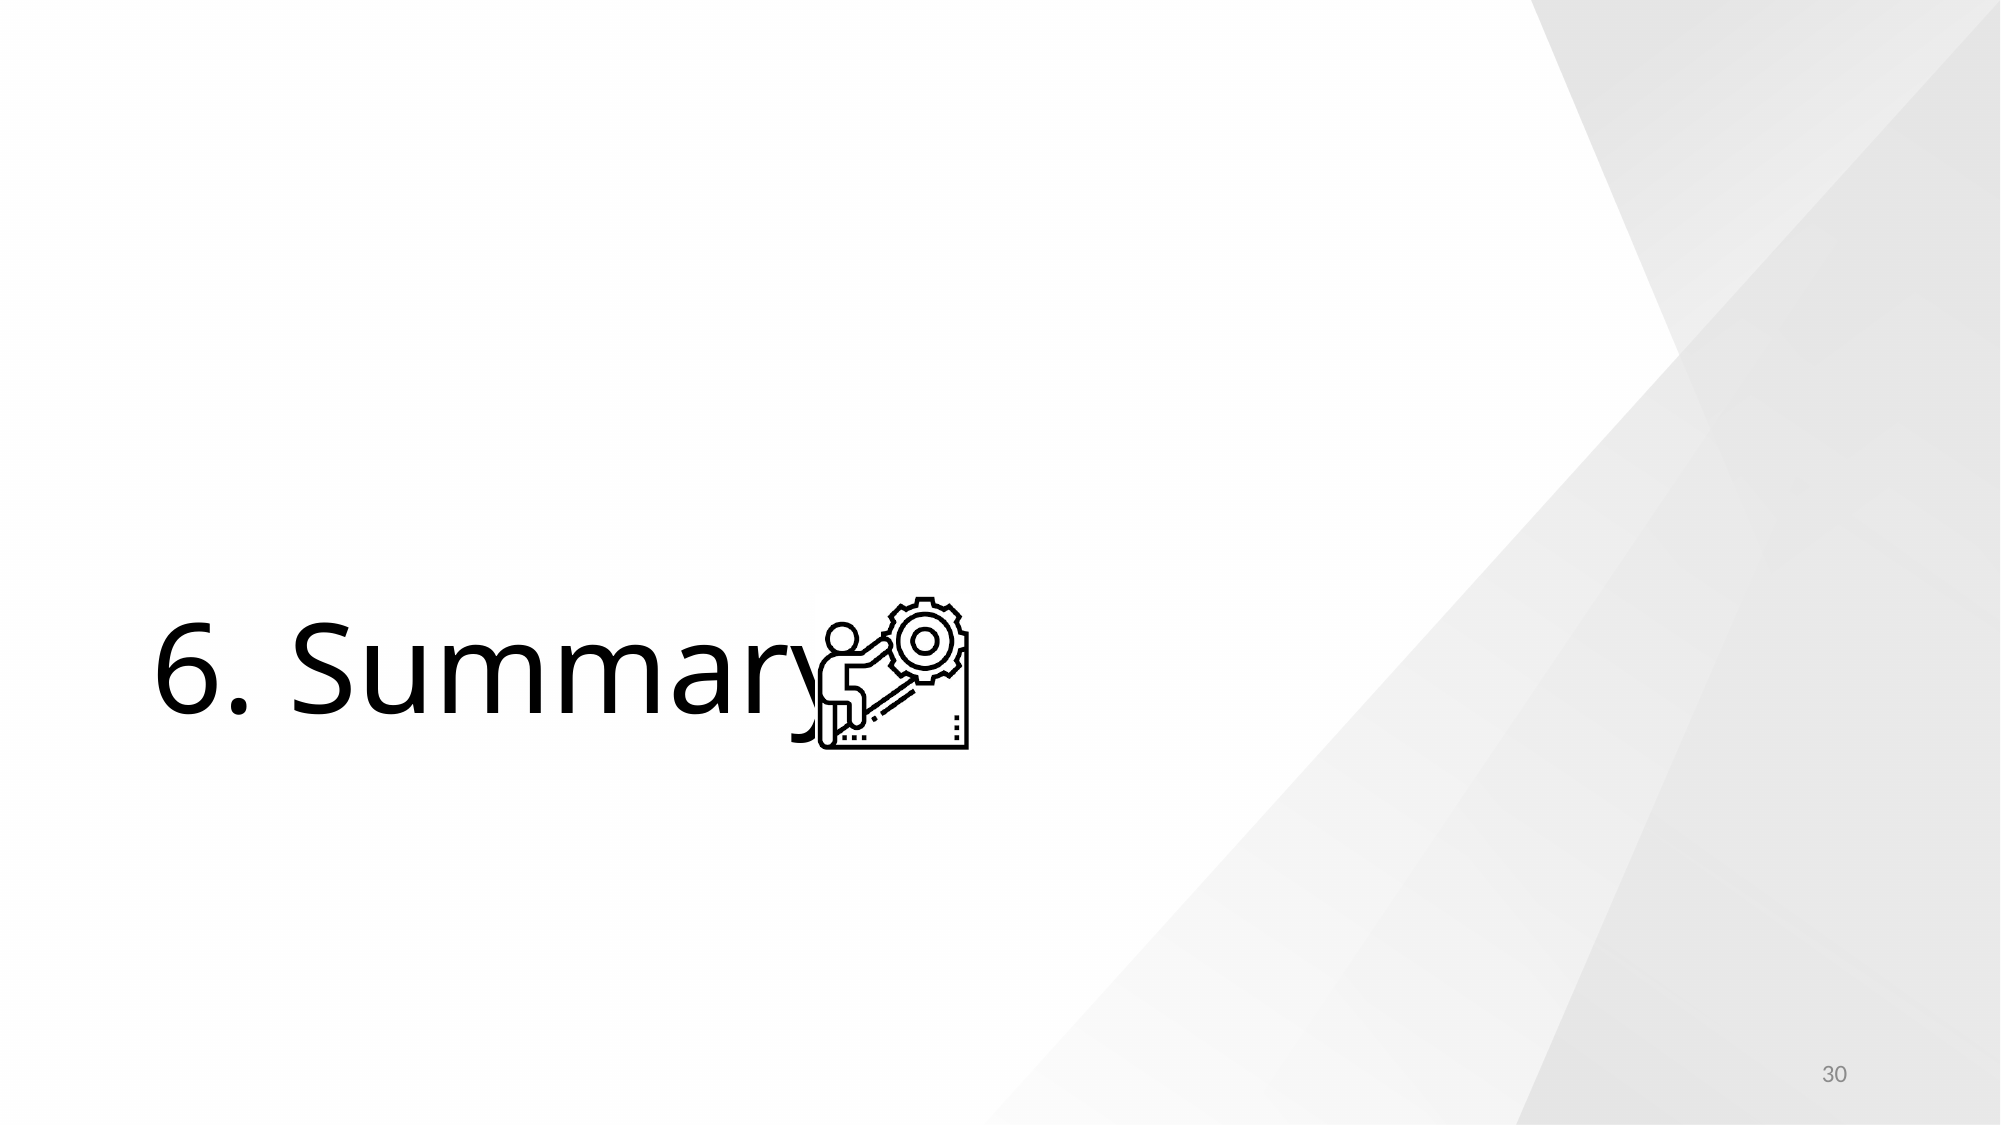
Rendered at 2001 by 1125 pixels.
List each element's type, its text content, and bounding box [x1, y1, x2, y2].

slide_number 30 [1412, 1042, 1863, 1103]
picture [0, 0, 2001, 1125]
title 6. Summary [136, 280, 1862, 749]
